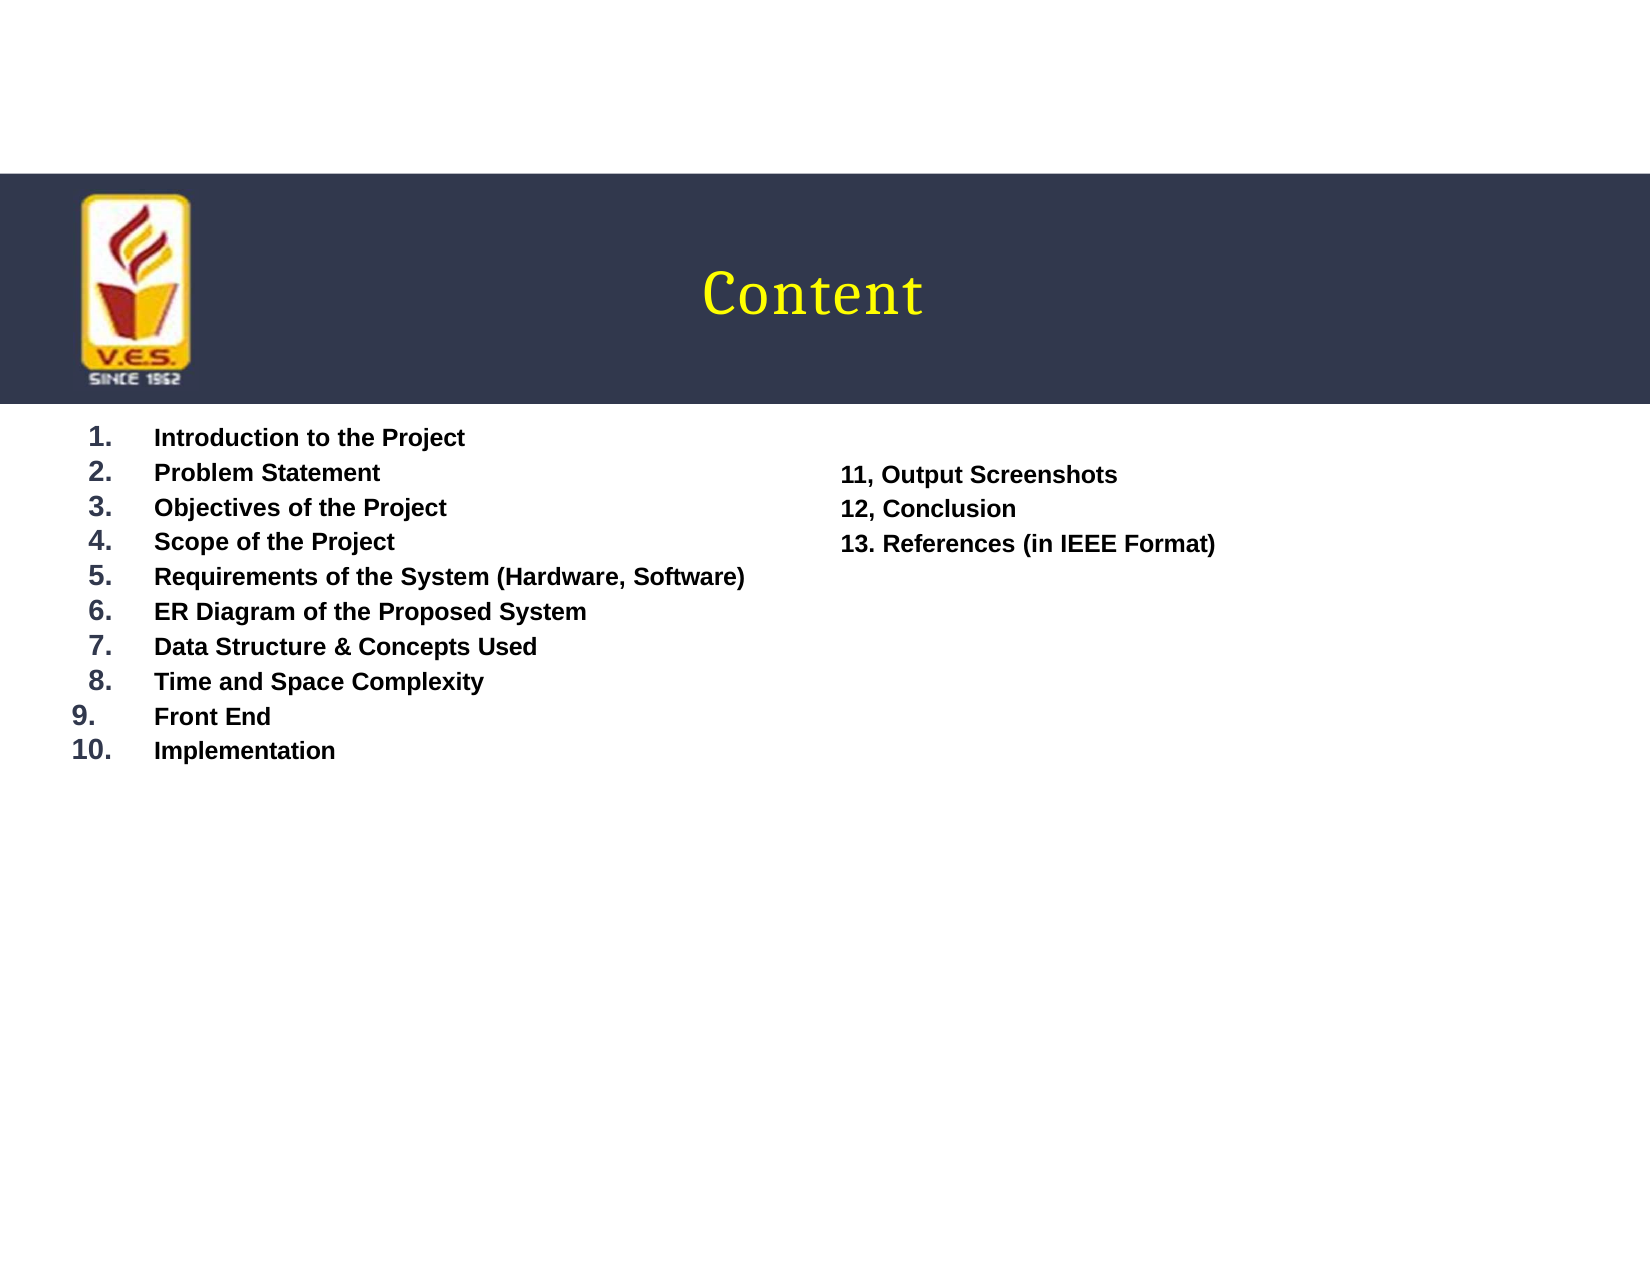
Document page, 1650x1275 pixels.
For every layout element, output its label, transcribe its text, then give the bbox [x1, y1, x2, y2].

picture [73, 189, 199, 391]
title Content [270, 208, 1479, 465]
text_box 11, Output Screenshots 12, Conclusion 13. References (in IEEE Format) [838, 451, 1218, 558]
text_box Introduction to the Project Problem Statement Objectives of the Project Scope of the Project Requirements of the System (Hardware, Software) ER Diagram of the Proposed System Data Structure & Concepts Used Time and Space Complexity Front End Implementation [69, 413, 749, 765]
